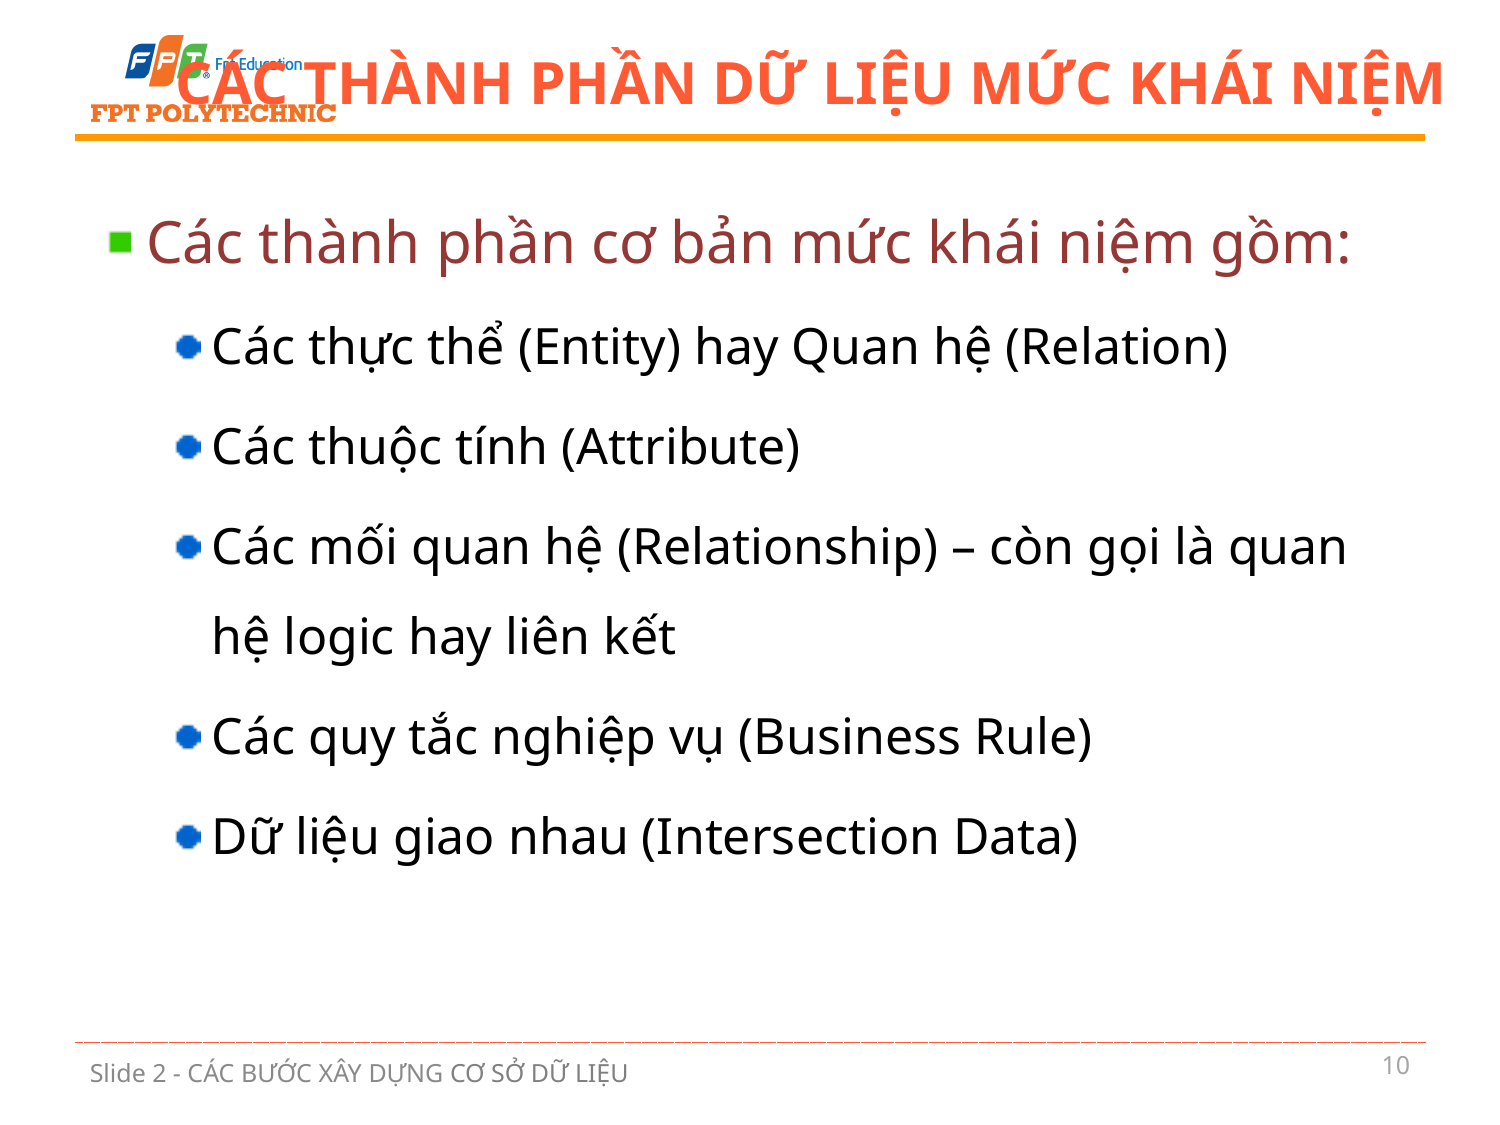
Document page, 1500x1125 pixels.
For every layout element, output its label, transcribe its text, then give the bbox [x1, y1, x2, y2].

picture [90, 219, 131, 261]
slide_number 10 [1074, 1042, 1425, 1103]
picture [165, 327, 201, 363]
picture [165, 527, 201, 563]
list Các thành phần cơ bản mức khái niệm gồm: Các thực thể (Entity) hay Quan hệ (Relation) Các thuộc tính (Attribute) Các mối quan hệ (Relationship) – còn gọi là quan hệ logic hay liên kết Các quy tắc nghiệp vụ (Business Rule) Dữ liệu giao nhau (Intersection Data) [75, 162, 1425, 1005]
title Các thành phần dữ liệu mức khái niệm [99, 0, 1463, 163]
picture [165, 817, 201, 853]
picture [165, 427, 201, 463]
picture [165, 717, 201, 753]
picture [91, 35, 99, 122]
